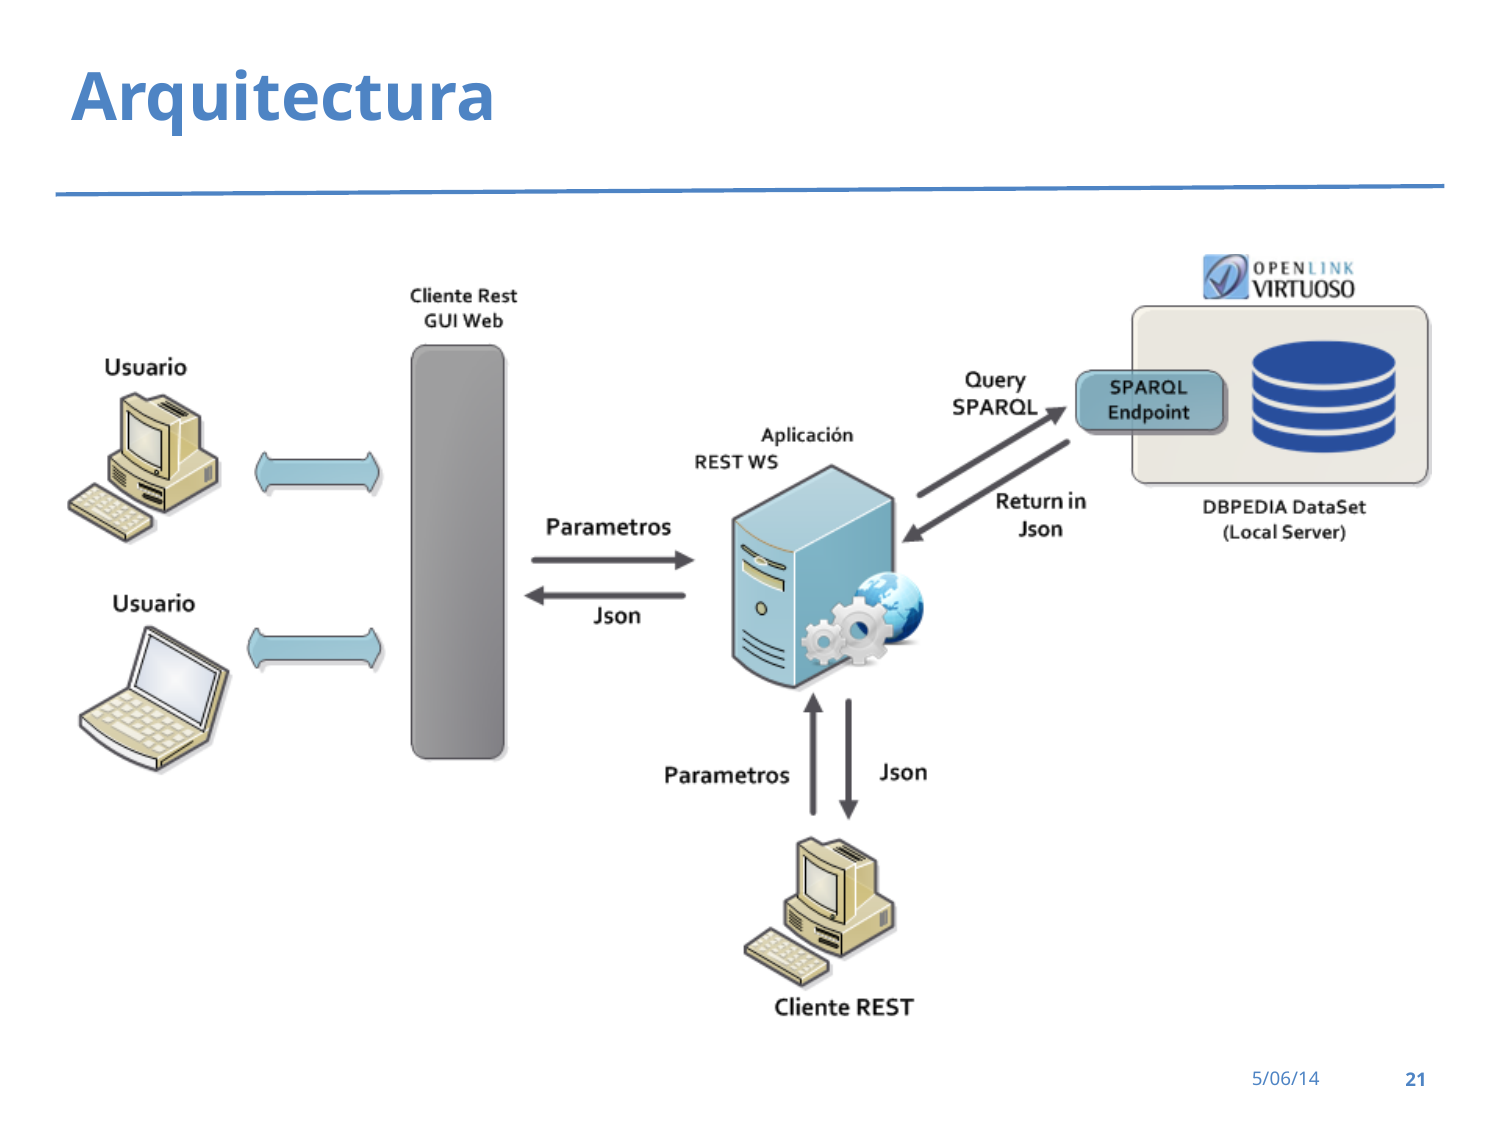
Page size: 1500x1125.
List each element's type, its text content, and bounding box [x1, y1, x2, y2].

text_box 21 [1390, 1059, 1453, 1104]
picture [67, 254, 1433, 1024]
text_box Arquitectura [56, 45, 1442, 143]
